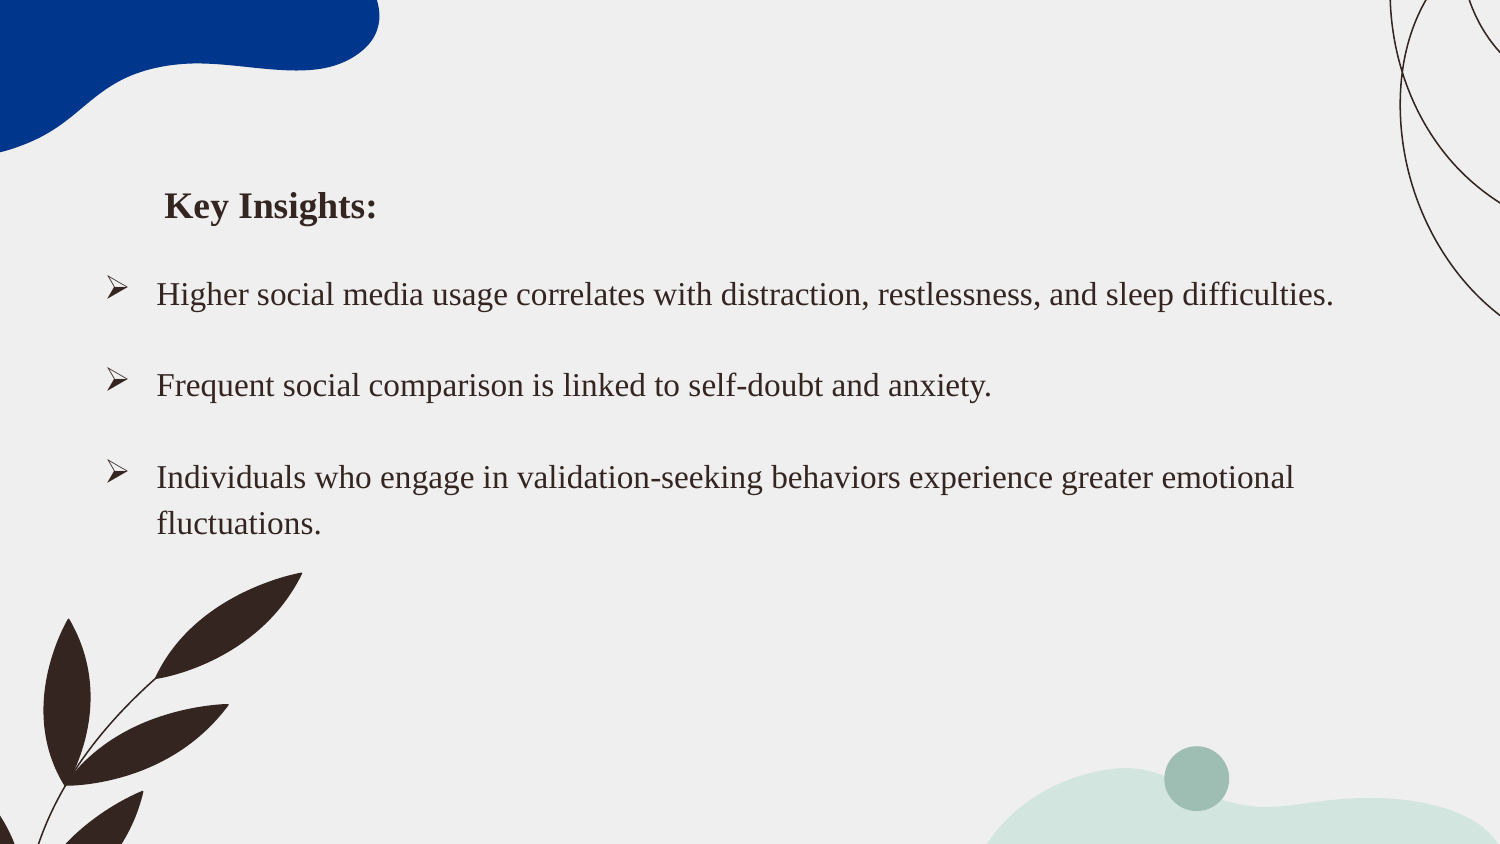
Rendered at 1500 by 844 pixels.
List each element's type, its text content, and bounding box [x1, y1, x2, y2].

subtitle Key Insights: Higher social media usage correlates with distraction, restlessness, and sleep difficulties. Frequent social comparison is linked to self-doubt and anxiety. Individuals who engage in validation-seeking behaviors experience greater emotional fluctuations. [66, 159, 1393, 562]
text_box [0, 606, 348, 844]
